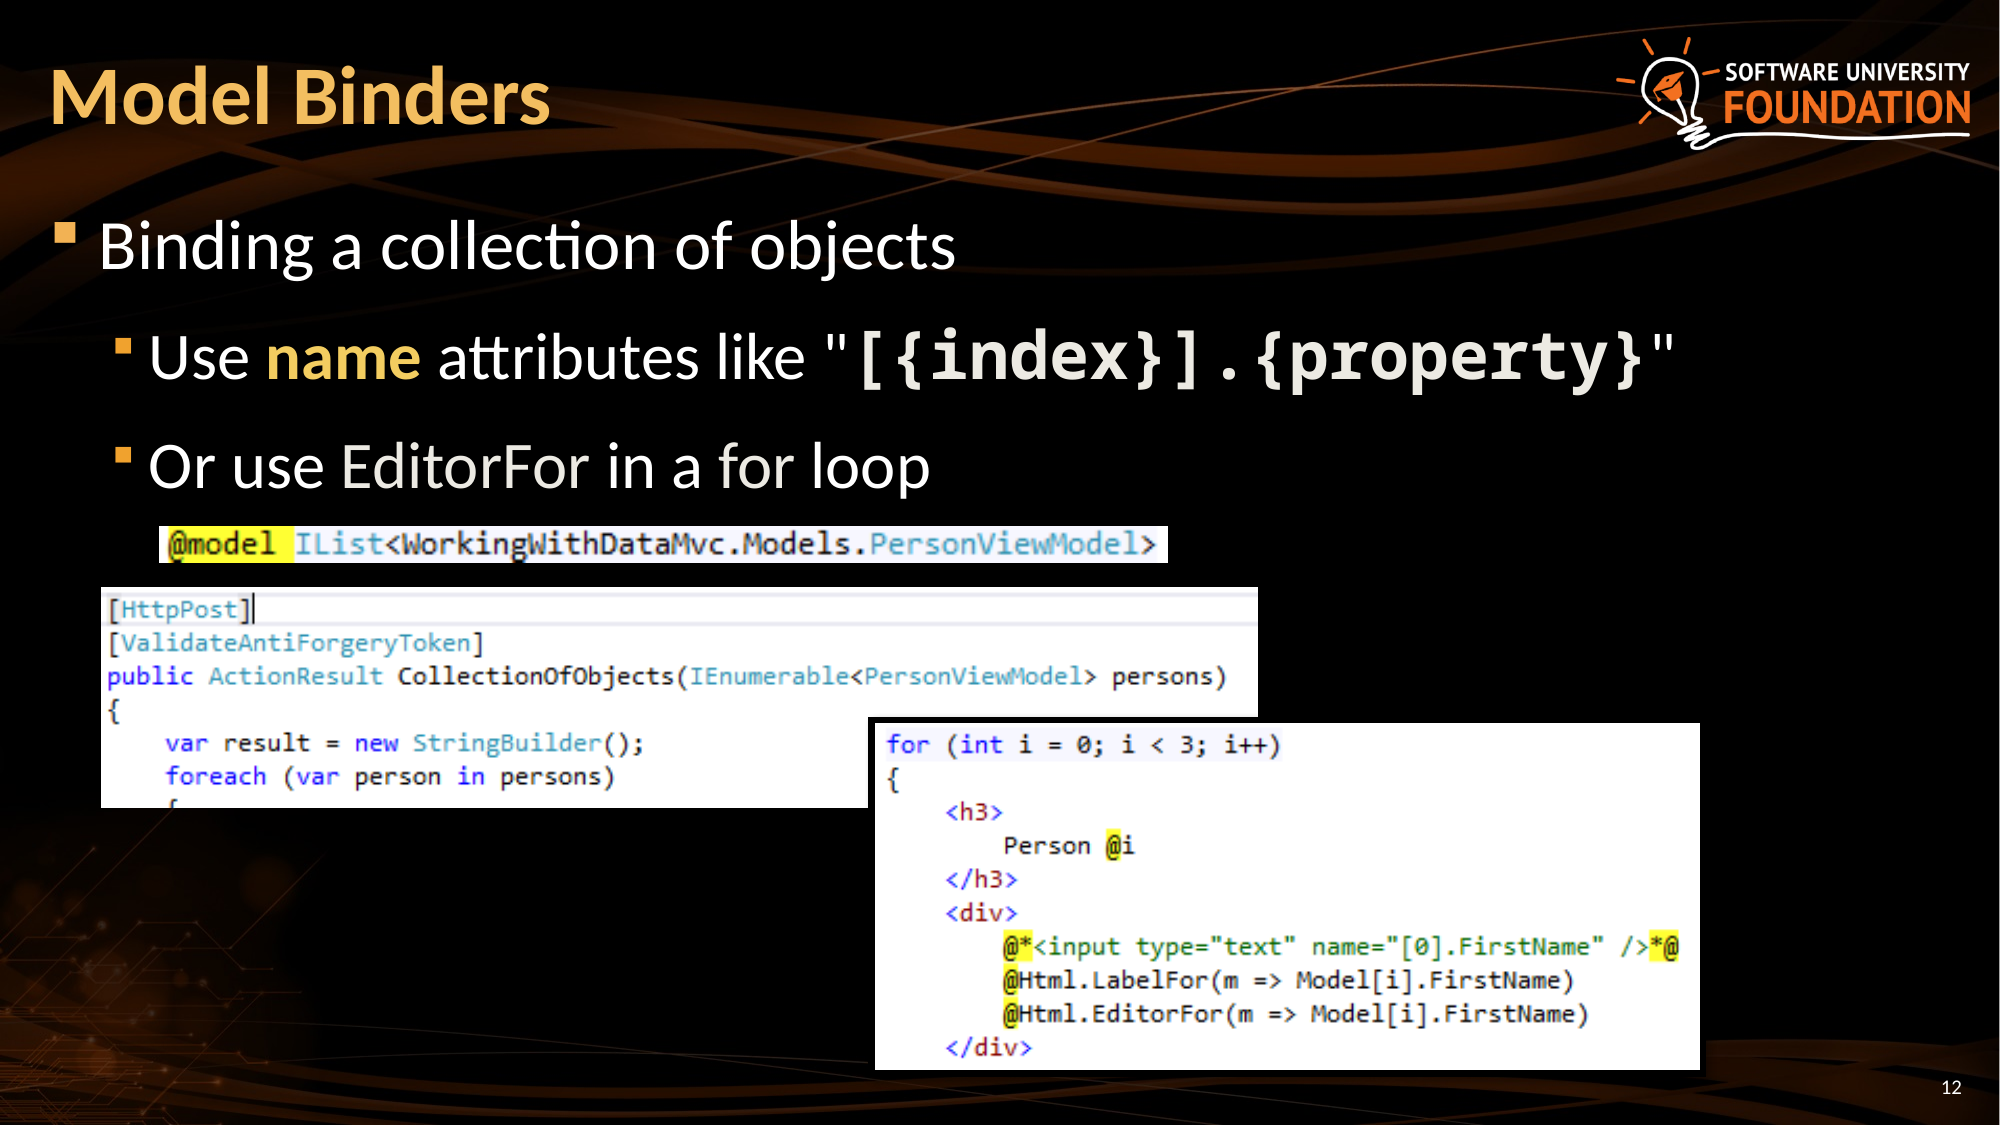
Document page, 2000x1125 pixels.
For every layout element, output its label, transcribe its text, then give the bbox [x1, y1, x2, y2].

title Model Binders [30, 6, 1602, 189]
list Binding a collection of objects Use name attributes like "[{index}].{property}" Or use EditorFor in a for loop [31, 188, 1968, 1103]
picture [0, 0, 2000, 1125]
